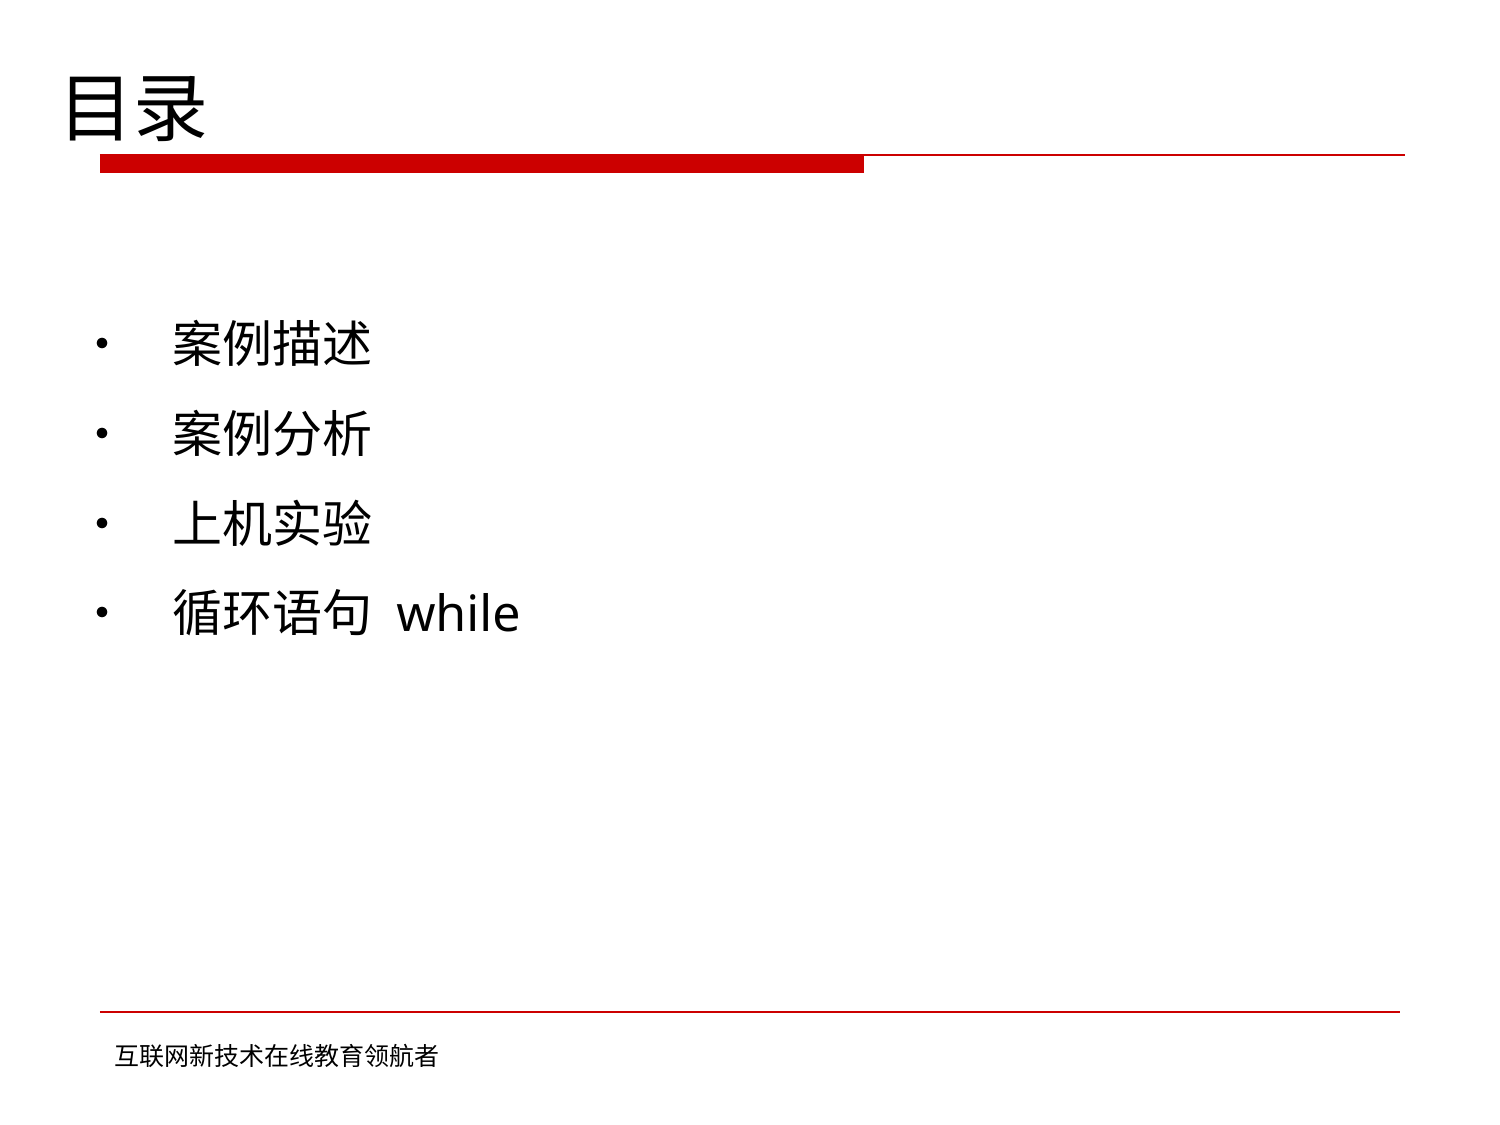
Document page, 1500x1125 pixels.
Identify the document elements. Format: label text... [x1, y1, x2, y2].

text_box 目录 • 案例描述 • 案例分析 • 上机实验 • 循环语句 while [58, 52, 521, 650]
text_box [521, 155, 866, 175]
text_box 互联网新技术在线教育领航者 [114, 1047, 440, 1079]
